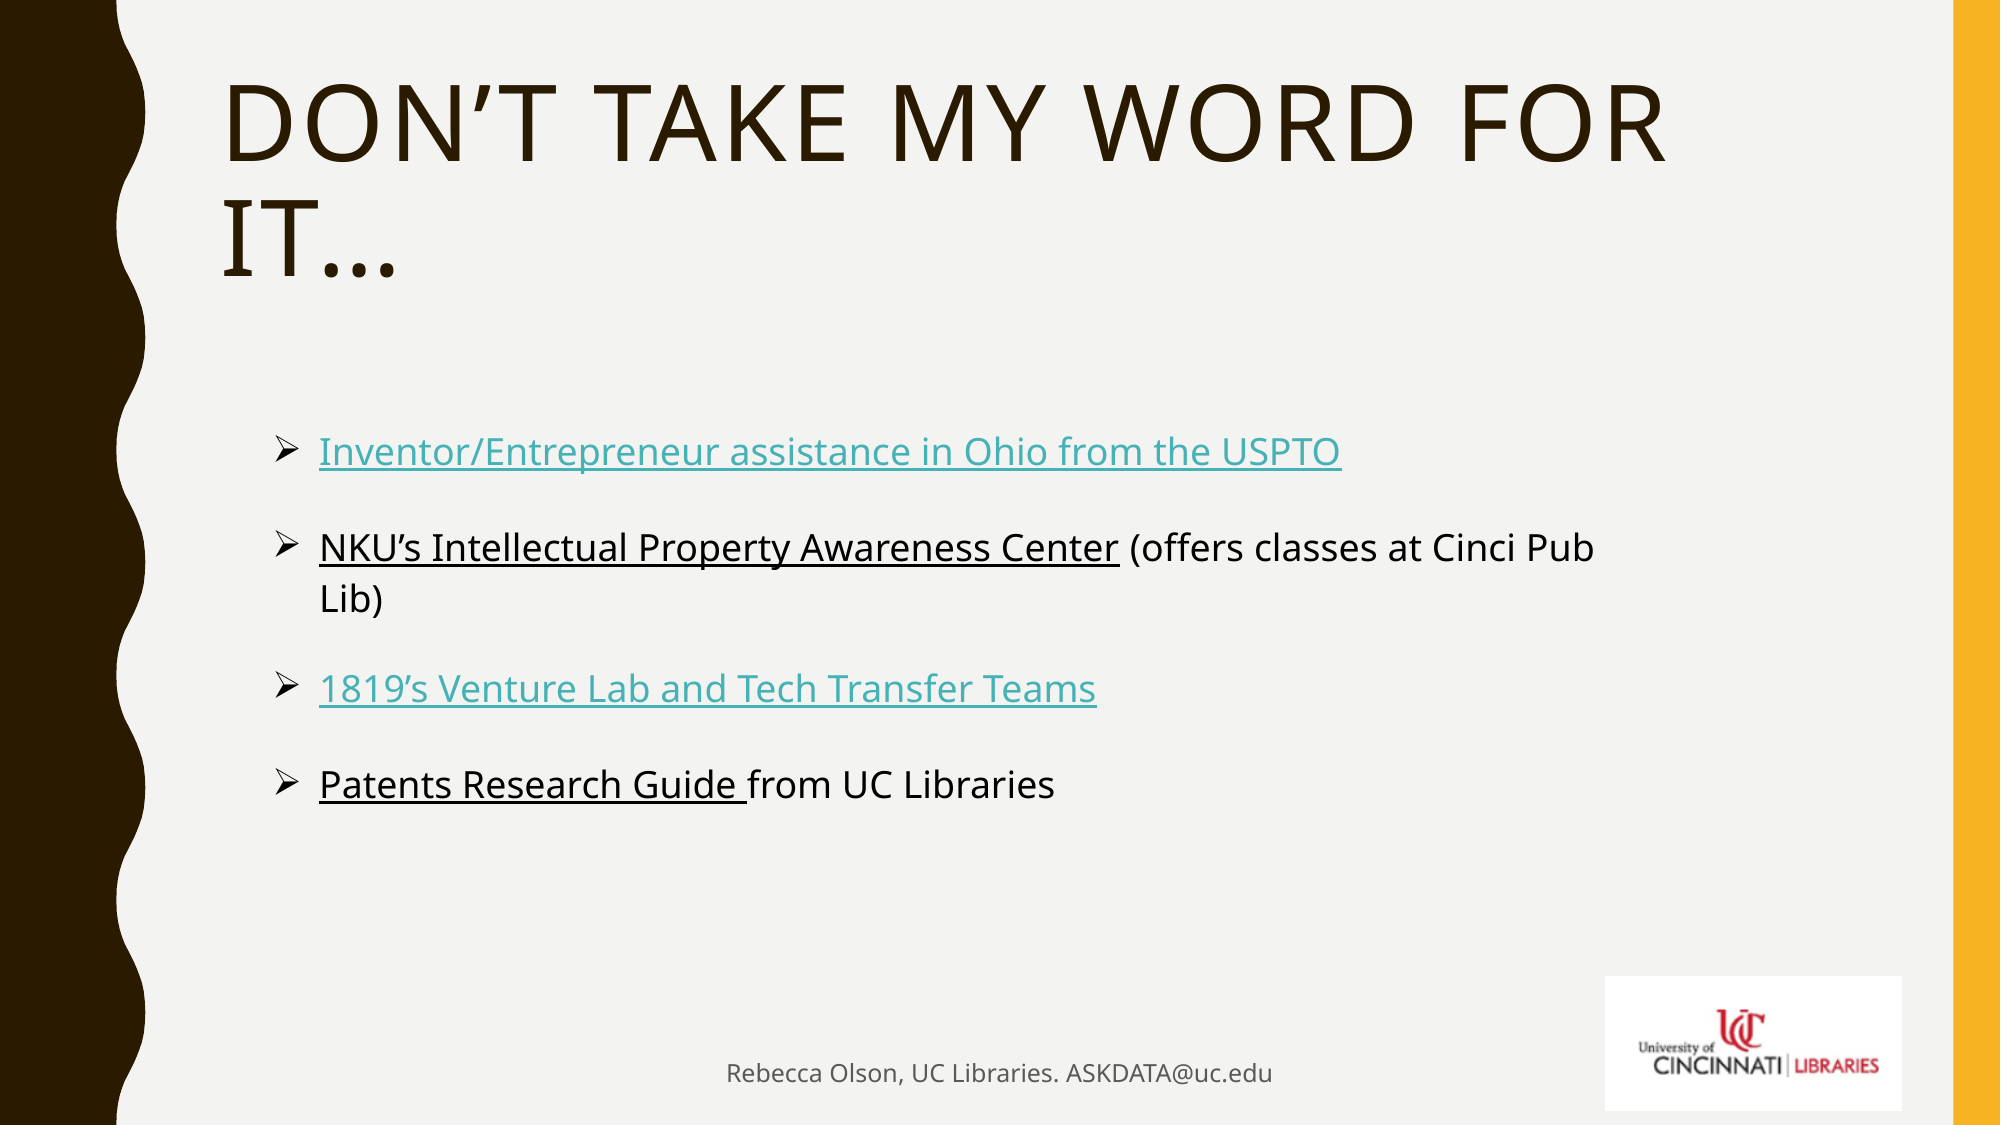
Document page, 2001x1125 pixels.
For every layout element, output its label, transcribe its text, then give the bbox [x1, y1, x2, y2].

picture [1605, 976, 1902, 1111]
text_box Inventor/Entrepreneur assistance in Ohio from the USPTO NKU’s Intellectual Property Awareness Center (offers classes at Cinci Pub Lib) 1819’s Venture Lab and Tech Transfer Teams Patents Research Guide from UC Libraries [257, 420, 1677, 865]
title Don’t take my word for it… [205, 62, 1875, 308]
footer Rebecca Olson, UC Libraries. ASKDATA@uc.edu [662, 1045, 1338, 1103]
